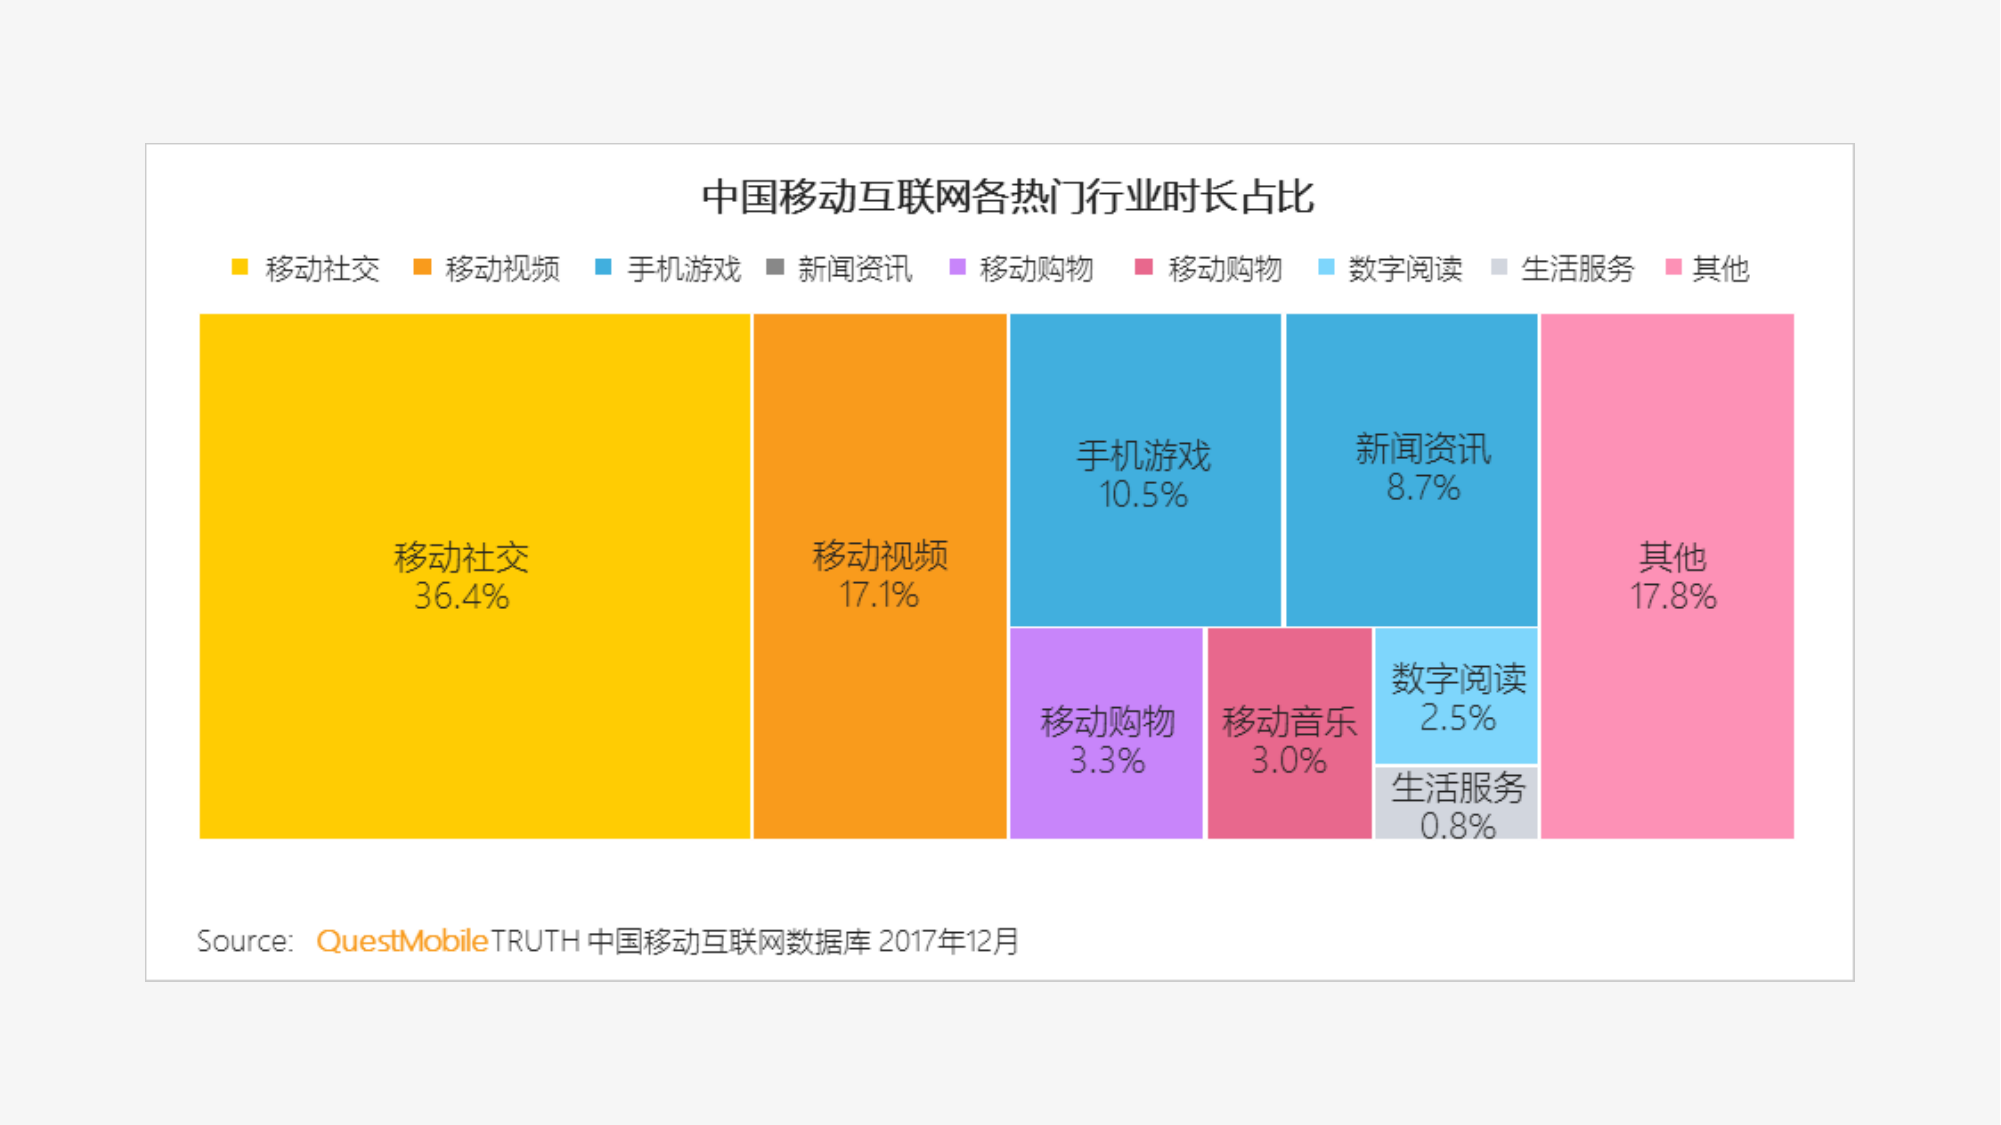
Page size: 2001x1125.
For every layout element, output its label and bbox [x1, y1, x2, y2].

picture [145, 143, 1855, 982]
